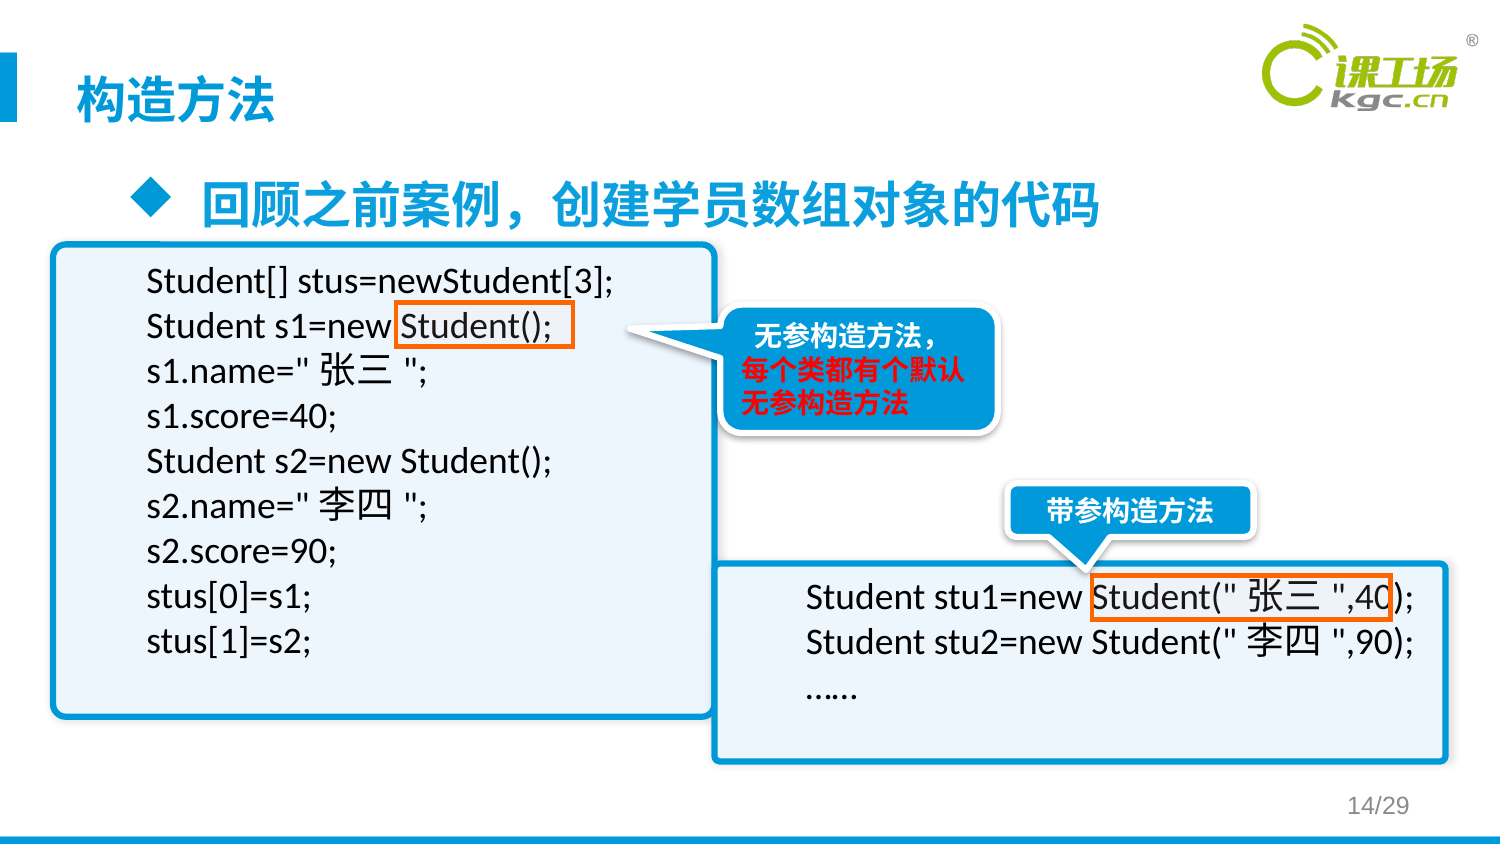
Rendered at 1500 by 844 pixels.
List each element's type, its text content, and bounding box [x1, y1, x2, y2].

slide_number 14/29 [1074, 782, 1425, 828]
picture [0, 0, 1500, 836]
text_box 无参构造方法， 每个类都有个默认无参构造方法 [626, 301, 1001, 437]
list 回顾之前案例，创建学员数组对象的代码 [110, 173, 1385, 561]
text_box 构造方法 [76, 32, 1427, 173]
text_box [1092, 575, 1391, 620]
text_box [395, 302, 573, 347]
text_box Student[] stus=newStudent[3]; Student s1=new Student(); s1.name="张三"; s1.score=40; Student s2=new Student(); s2.name="李四"; s2.score=90; stus[0]=s1; stus[1]=s2; [52, 244, 715, 717]
text_box Student stu1=new Student("张三",40); Student stu2=new Student("李四",90); …… [714, 563, 1446, 762]
text_box 带参构造方法 [1004, 480, 1257, 574]
